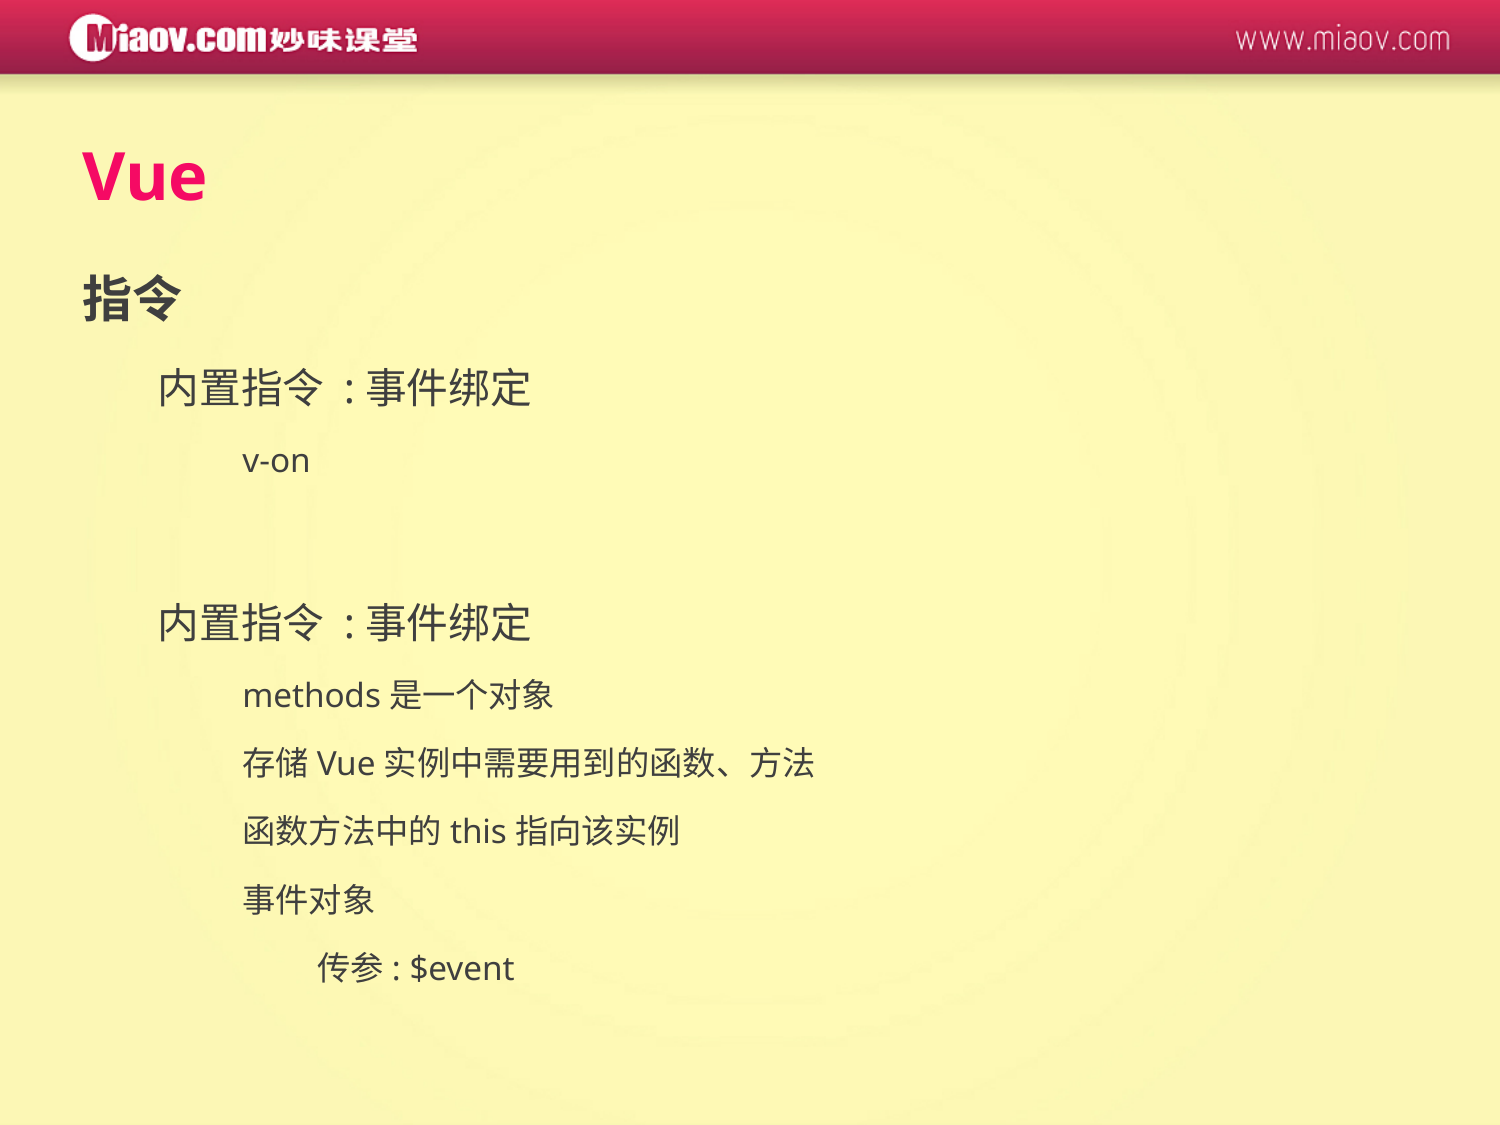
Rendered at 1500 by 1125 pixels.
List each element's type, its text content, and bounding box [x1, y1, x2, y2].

picture [0, 0, 1500, 1125]
title Vue [74, 79, 1426, 207]
list 指令 内置指令 :事件绑定 v-on 内置指令 :事件绑定 methods是一个对象 存储Vue实例中需要用到的函数、方法 函数方法中的this指向该实例 事件对象 传参: $event [74, 207, 1426, 1099]
